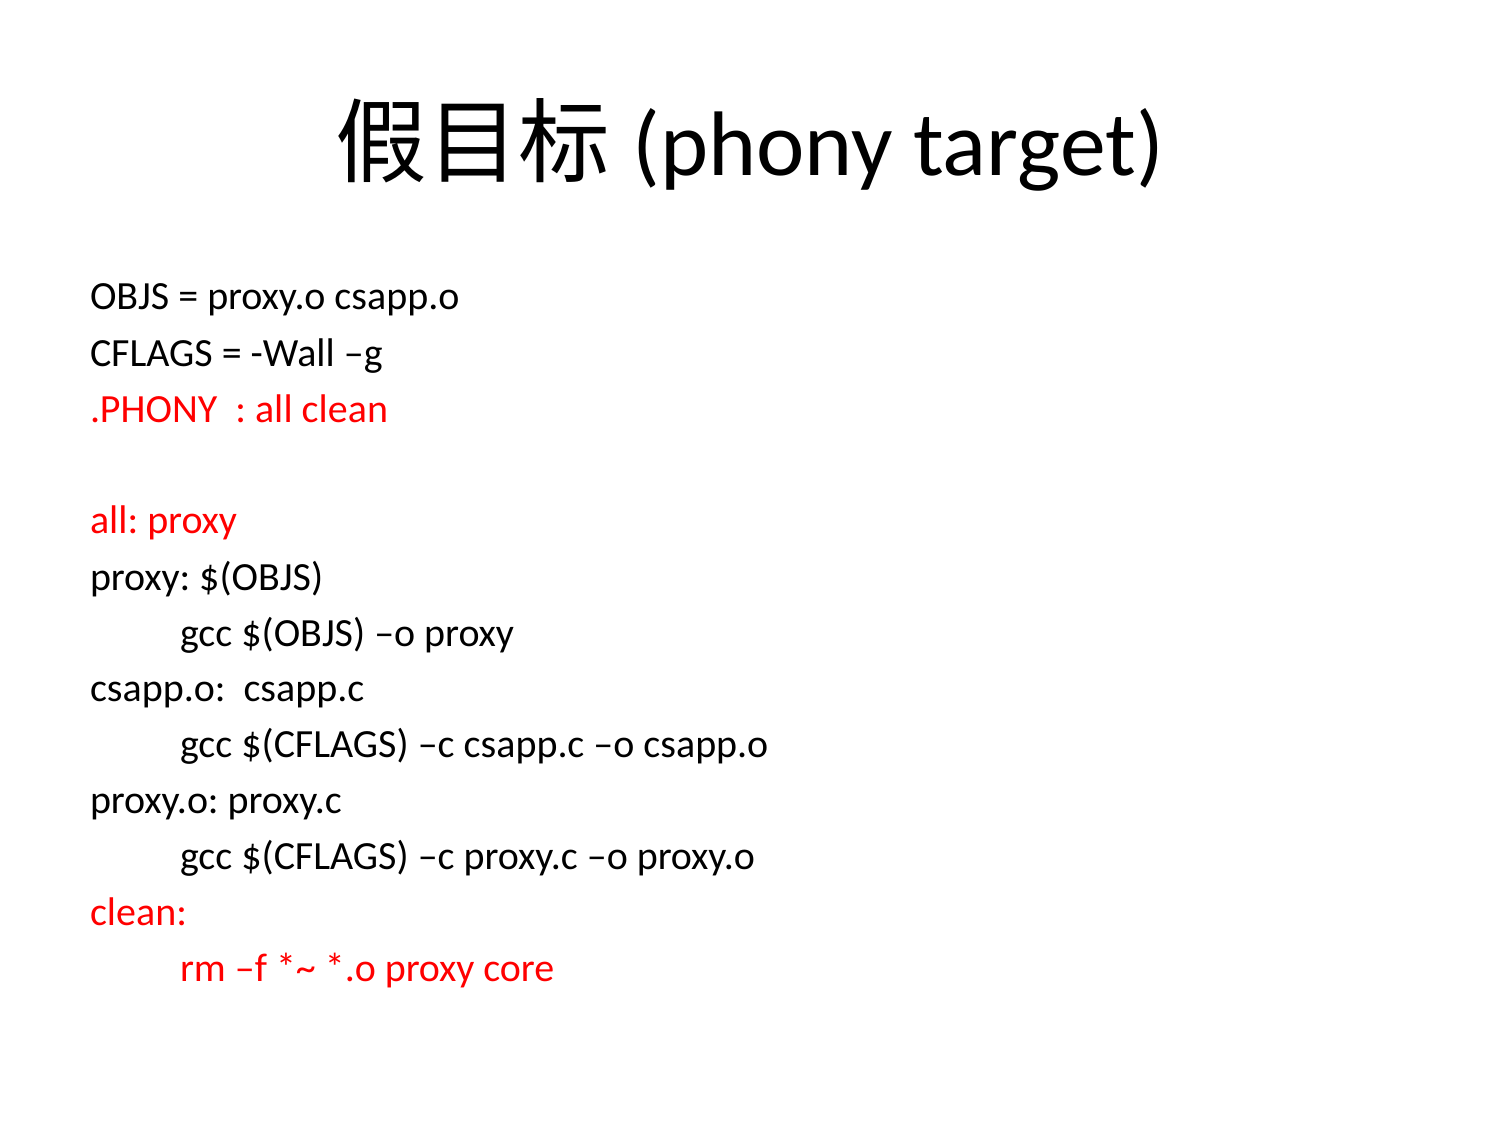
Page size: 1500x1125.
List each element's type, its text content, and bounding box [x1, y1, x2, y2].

title 假目标(phony target) [75, 45, 1425, 233]
list OBJS = proxy.o csapp.o CFLAGS = -Wall –g .PHONY : all clean all: proxy proxy: $(OBJS) gcc $(OBJS) –o proxy csapp.o: csapp.c gcc $(CFLAGS) –c csapp.c –o csapp.o proxy.o: proxy.c gcc $(CFLAGS) –c proxy.c –o proxy.o clean: rm –f *~ *.o proxy core [75, 262, 1425, 1005]
